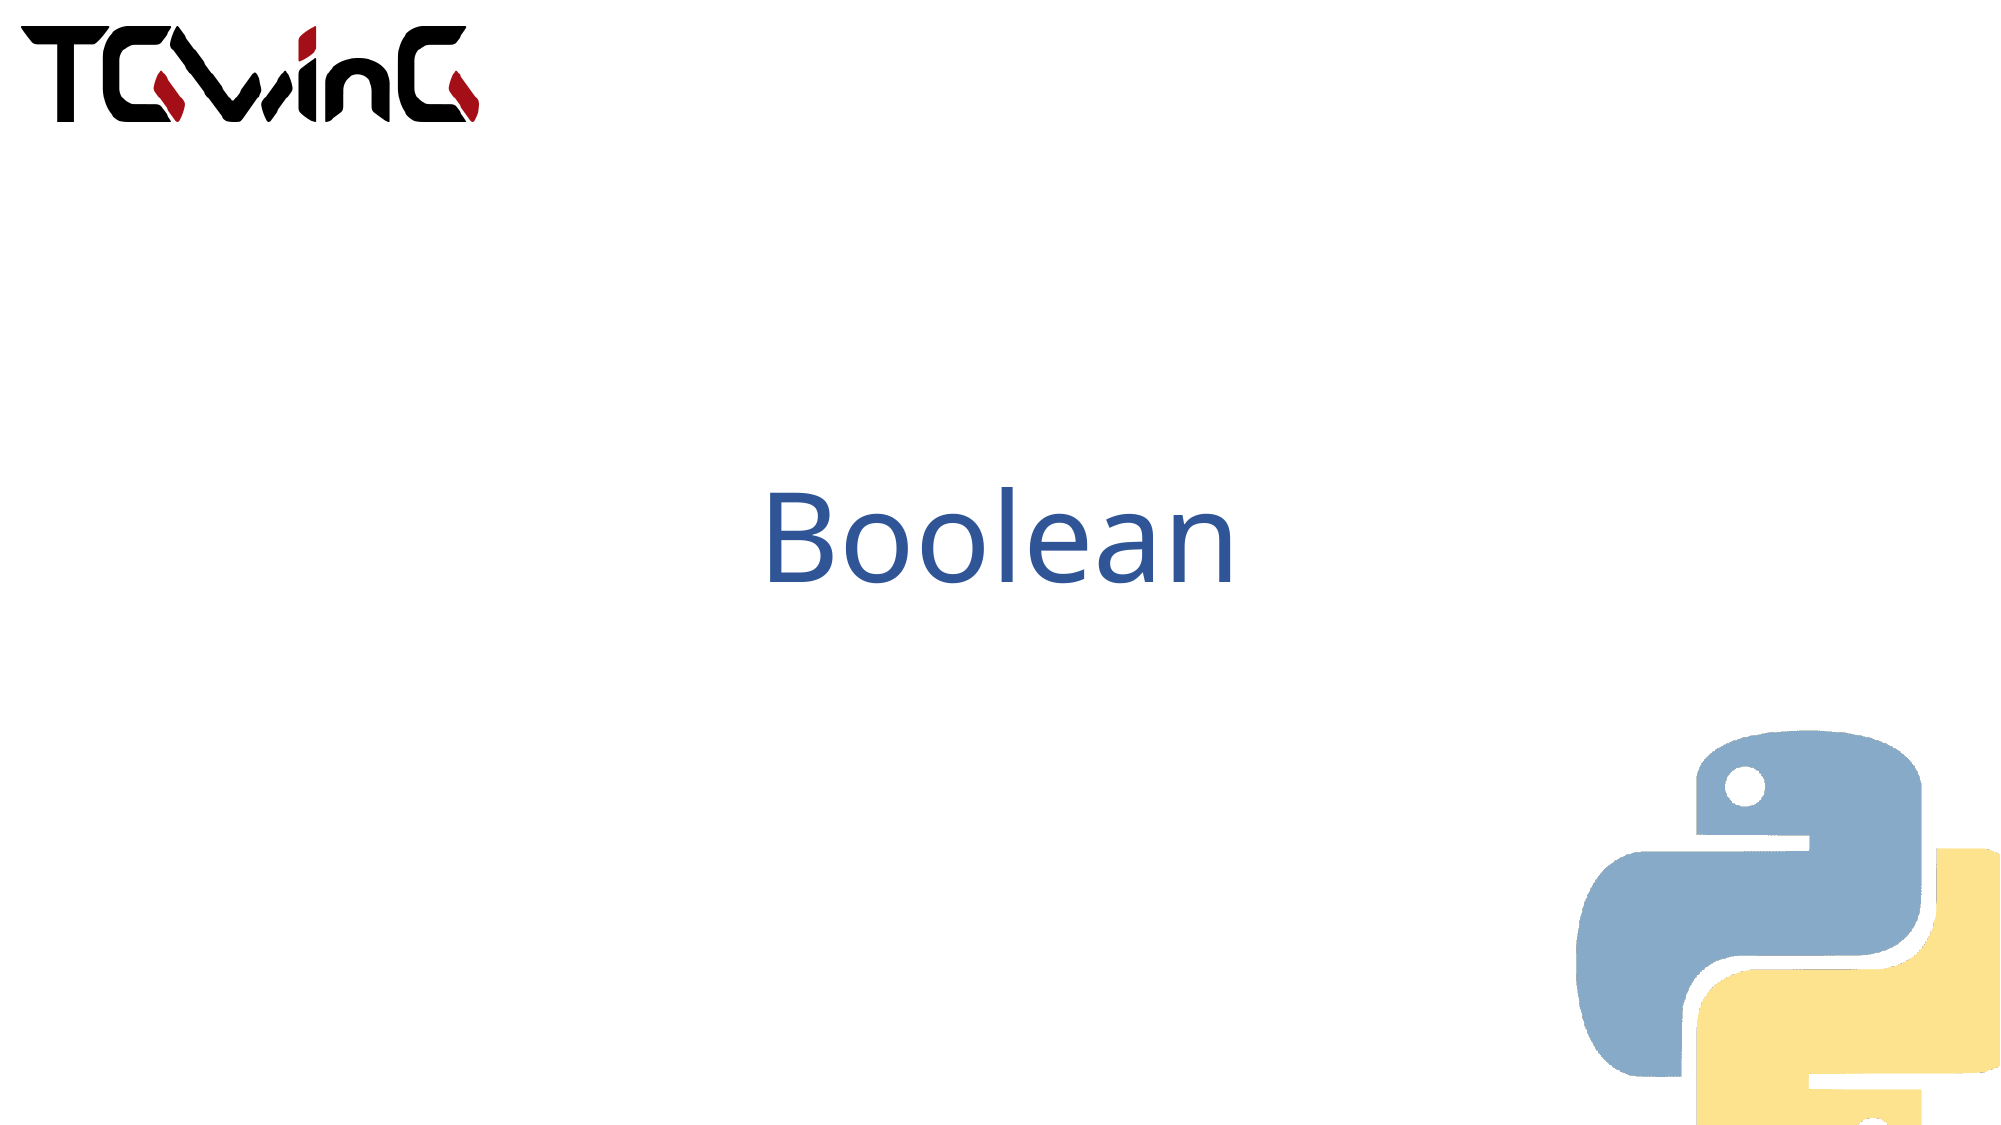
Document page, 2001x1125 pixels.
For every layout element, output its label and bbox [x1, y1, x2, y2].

text_box [21, 26, 2000, 1125]
